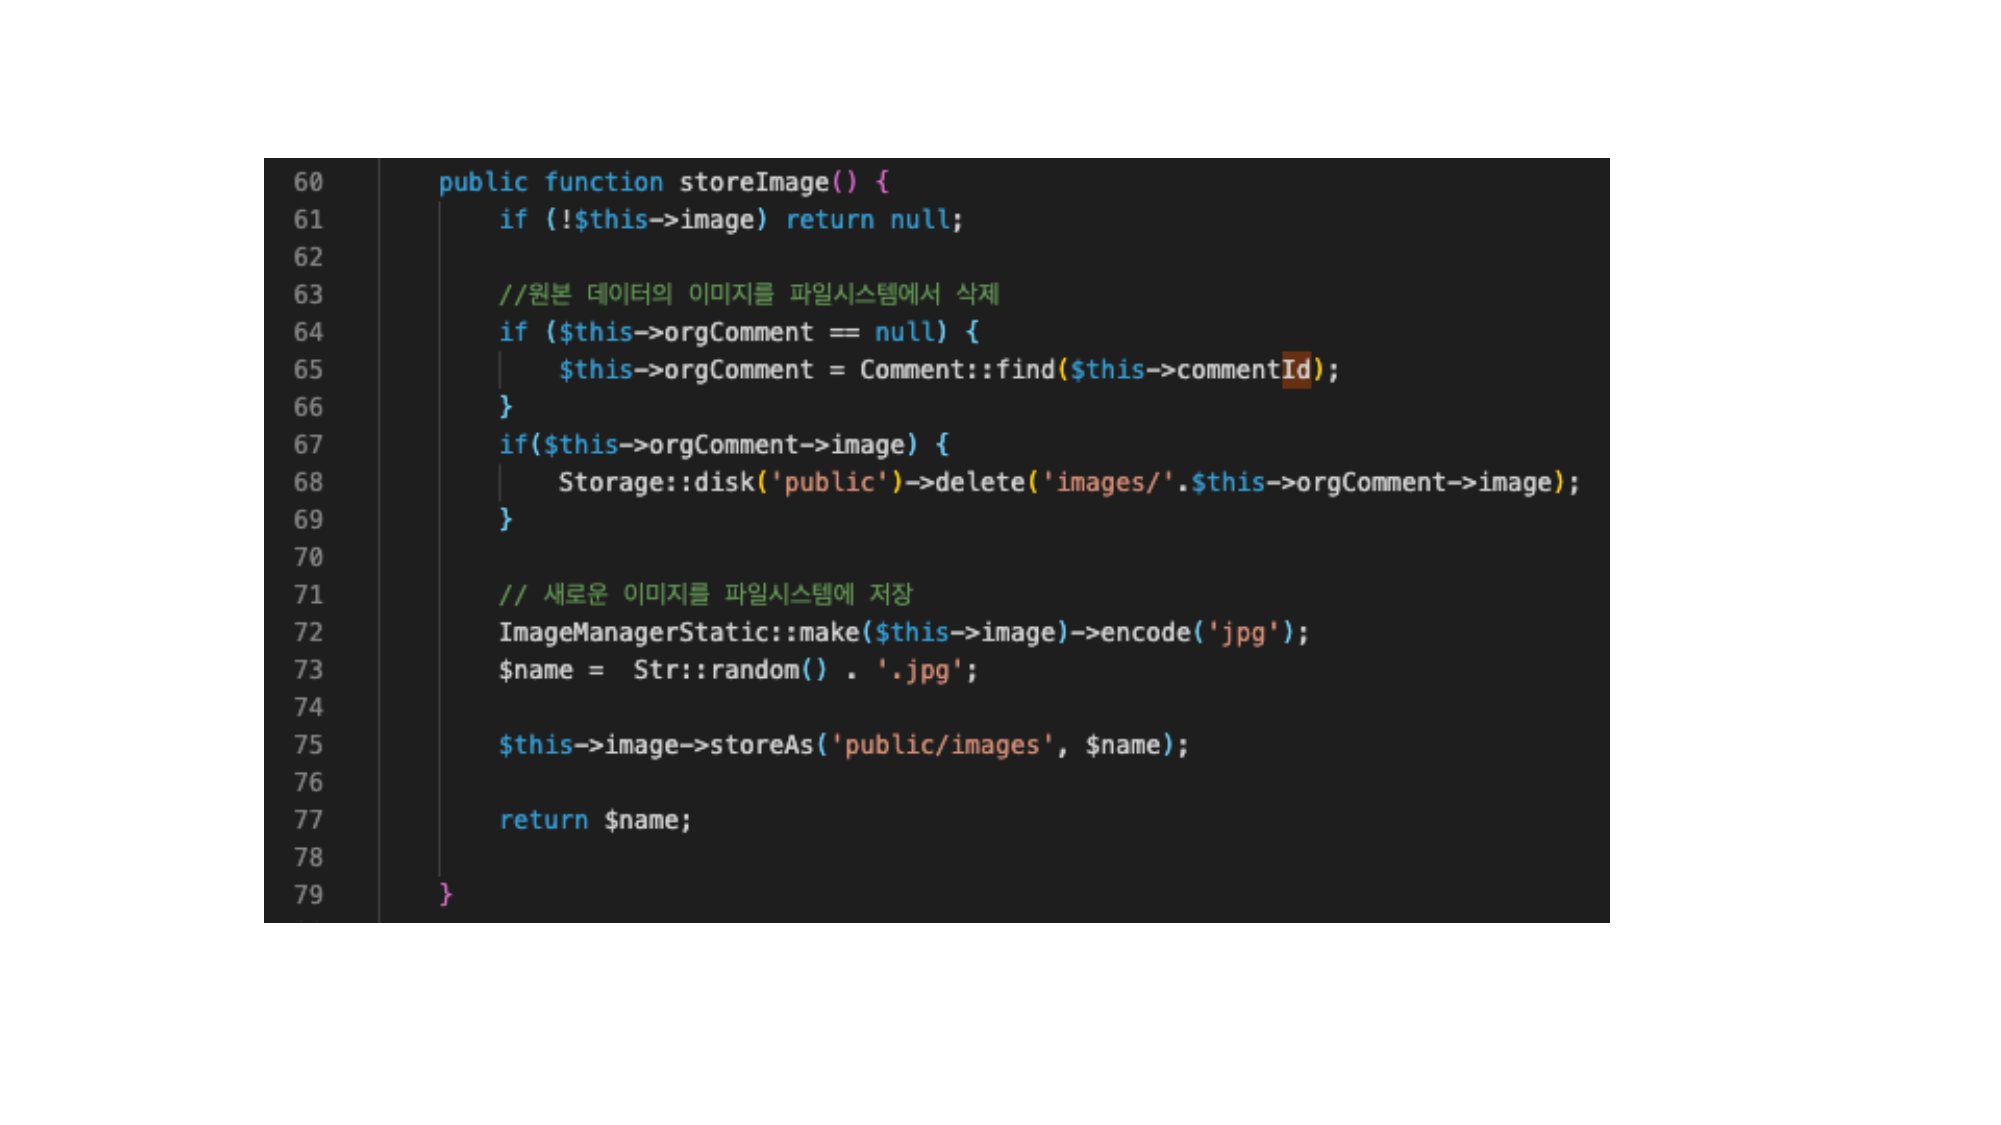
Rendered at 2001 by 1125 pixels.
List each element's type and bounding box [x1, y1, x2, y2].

list [264, 158, 1610, 923]
